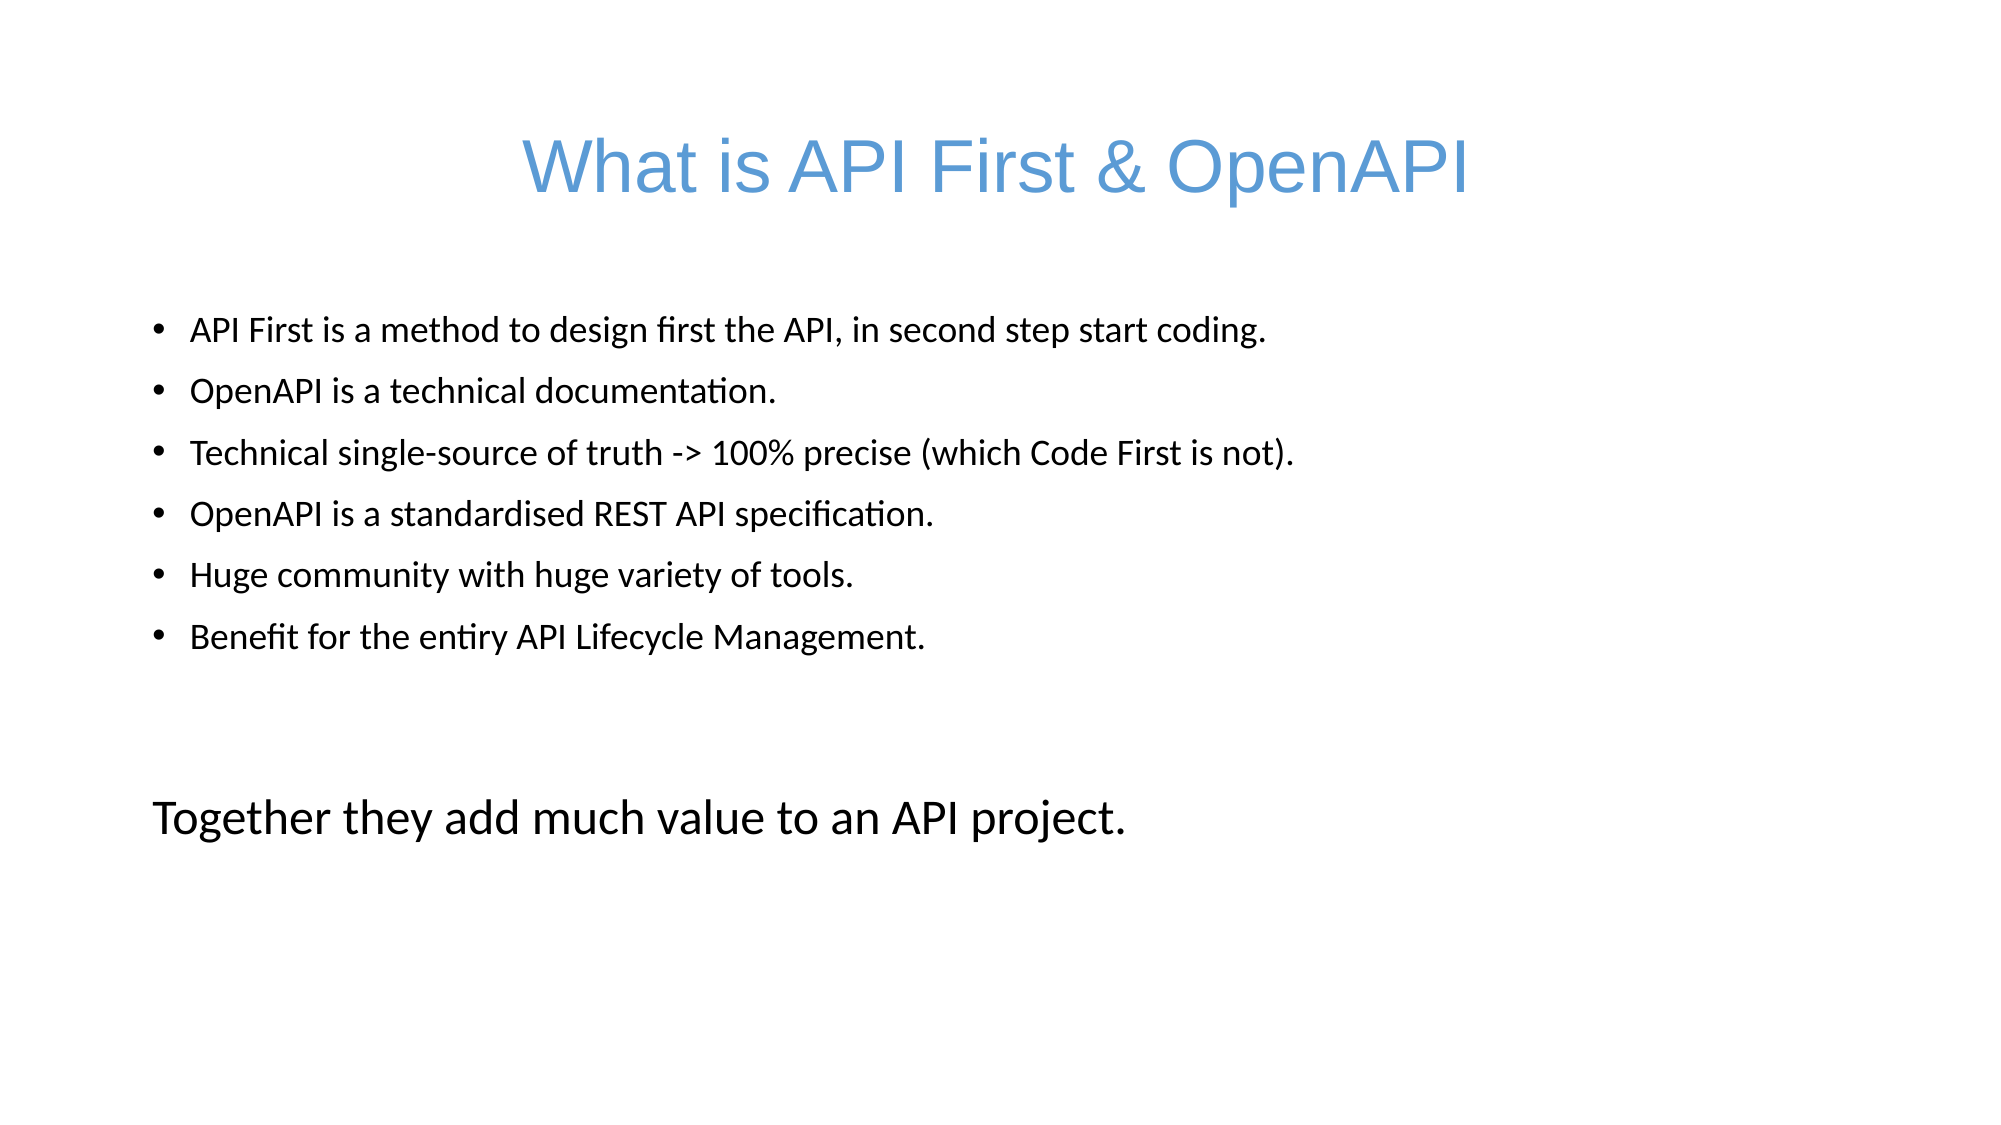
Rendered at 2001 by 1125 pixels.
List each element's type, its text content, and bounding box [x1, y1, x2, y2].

list API First is a method to design first the API, in second step start coding. OpenAPI is a technical documentation. Technical single-source of truth -> 100% precise (which Code First is not). OpenAPI is a standardised REST API specification. Huge community with huge variety of tools. Benefit for the entiry API Lifecycle Management. Together they add much value to an API project. [137, 303, 1797, 927]
title What is API First & OpenAPI [137, 59, 1863, 278]
